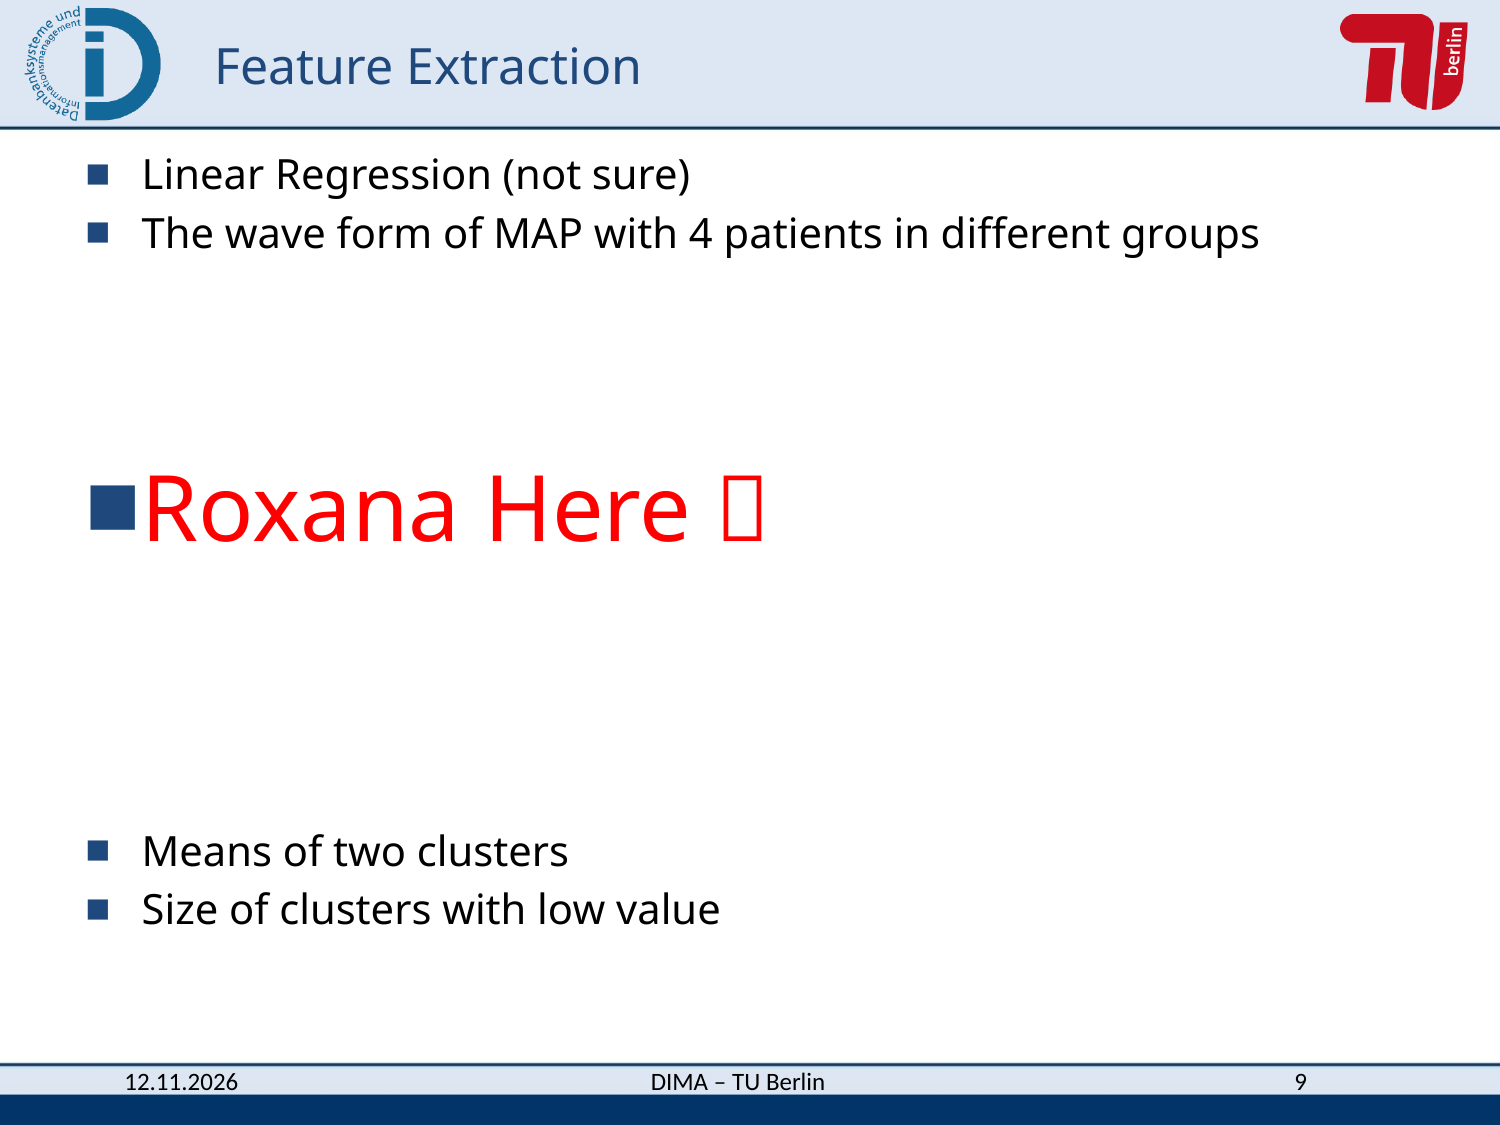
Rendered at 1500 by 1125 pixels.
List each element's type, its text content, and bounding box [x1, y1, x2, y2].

title Feature Extraction [199, 11, 1325, 118]
picture [0, 0, 1500, 1125]
list Linear Regression (not sure) The wave form of MAP with 4 patients in different groups Roxana Here  Means of two clusters Size of clusters with low value [70, 140, 1430, 1043]
